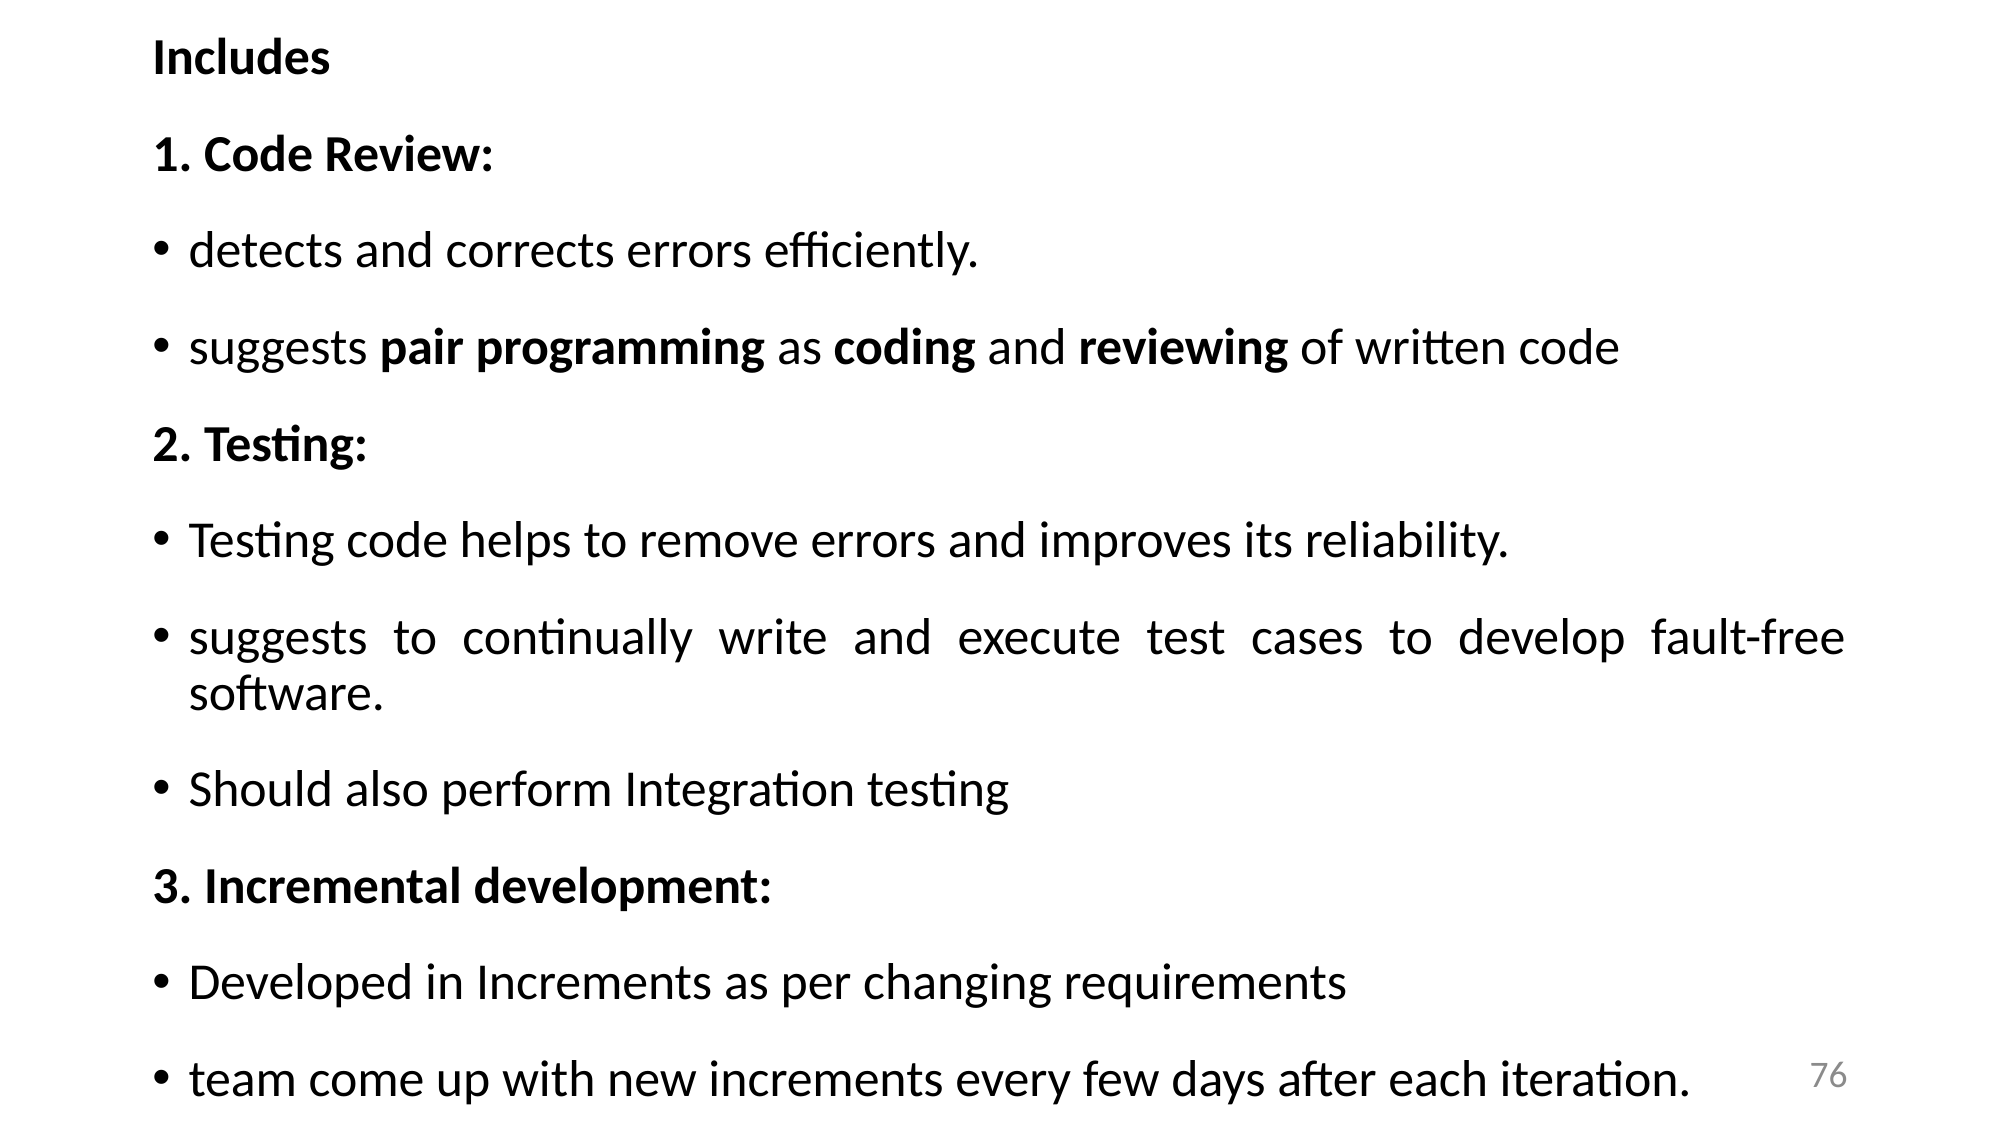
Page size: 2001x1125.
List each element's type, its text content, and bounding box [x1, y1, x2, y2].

list Includes 1. Code Review: detects and corrects errors efficiently. suggests pair programming as coding and reviewing of written code 2. Testing: Testing code helps to remove errors and improves its reliability. suggests to continually write and execute test cases to develop fault-free software. Should also perform Integration testing 3. Incremental development: Developed in Increments as per changing requirements team come up with new increments every few days after each iteration. [137, 22, 1863, 1125]
slide_number 76 [1412, 1042, 1863, 1103]
